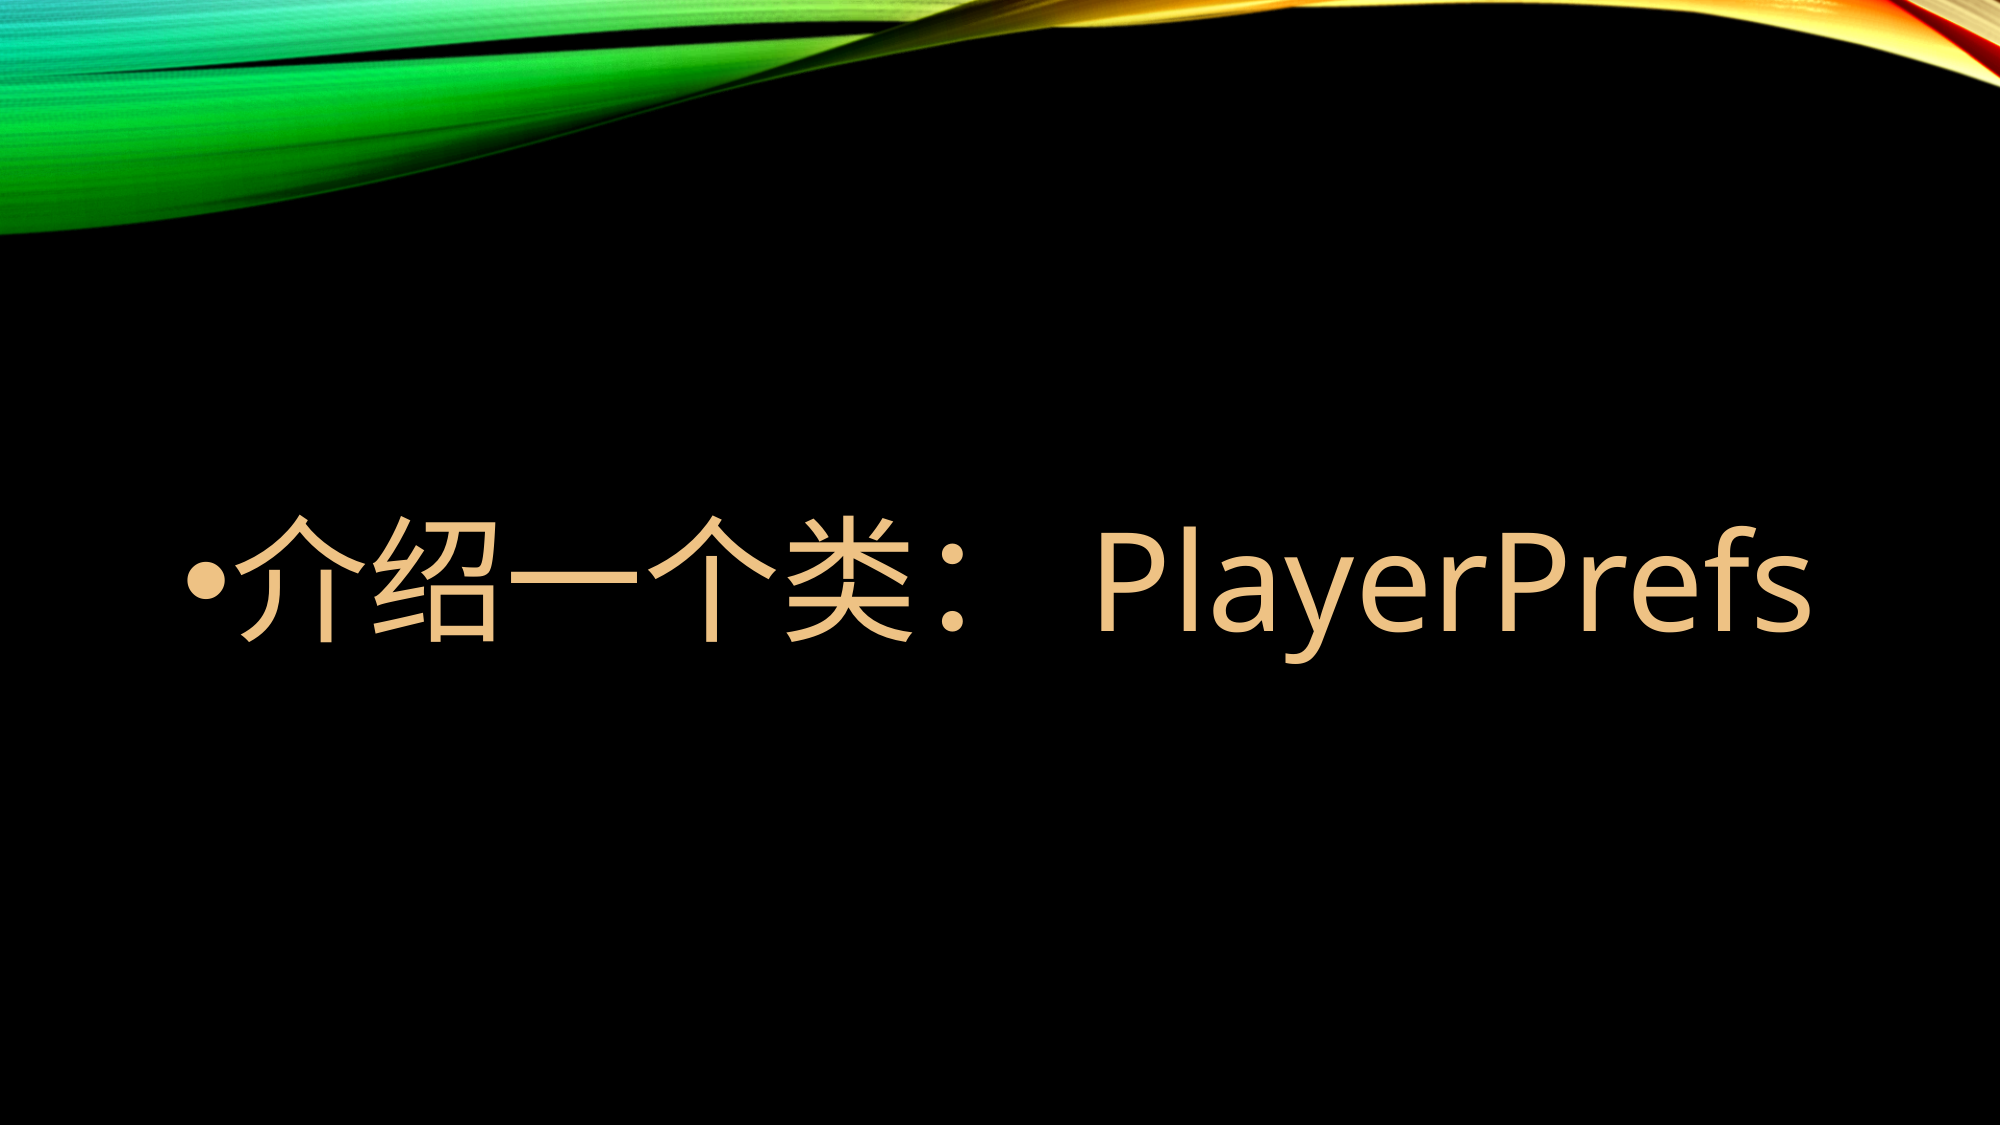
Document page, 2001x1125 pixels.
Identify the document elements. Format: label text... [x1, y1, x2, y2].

list 介绍一个类：PlayerPrefs [112, 219, 1888, 954]
picture [0, 0, 2000, 237]
